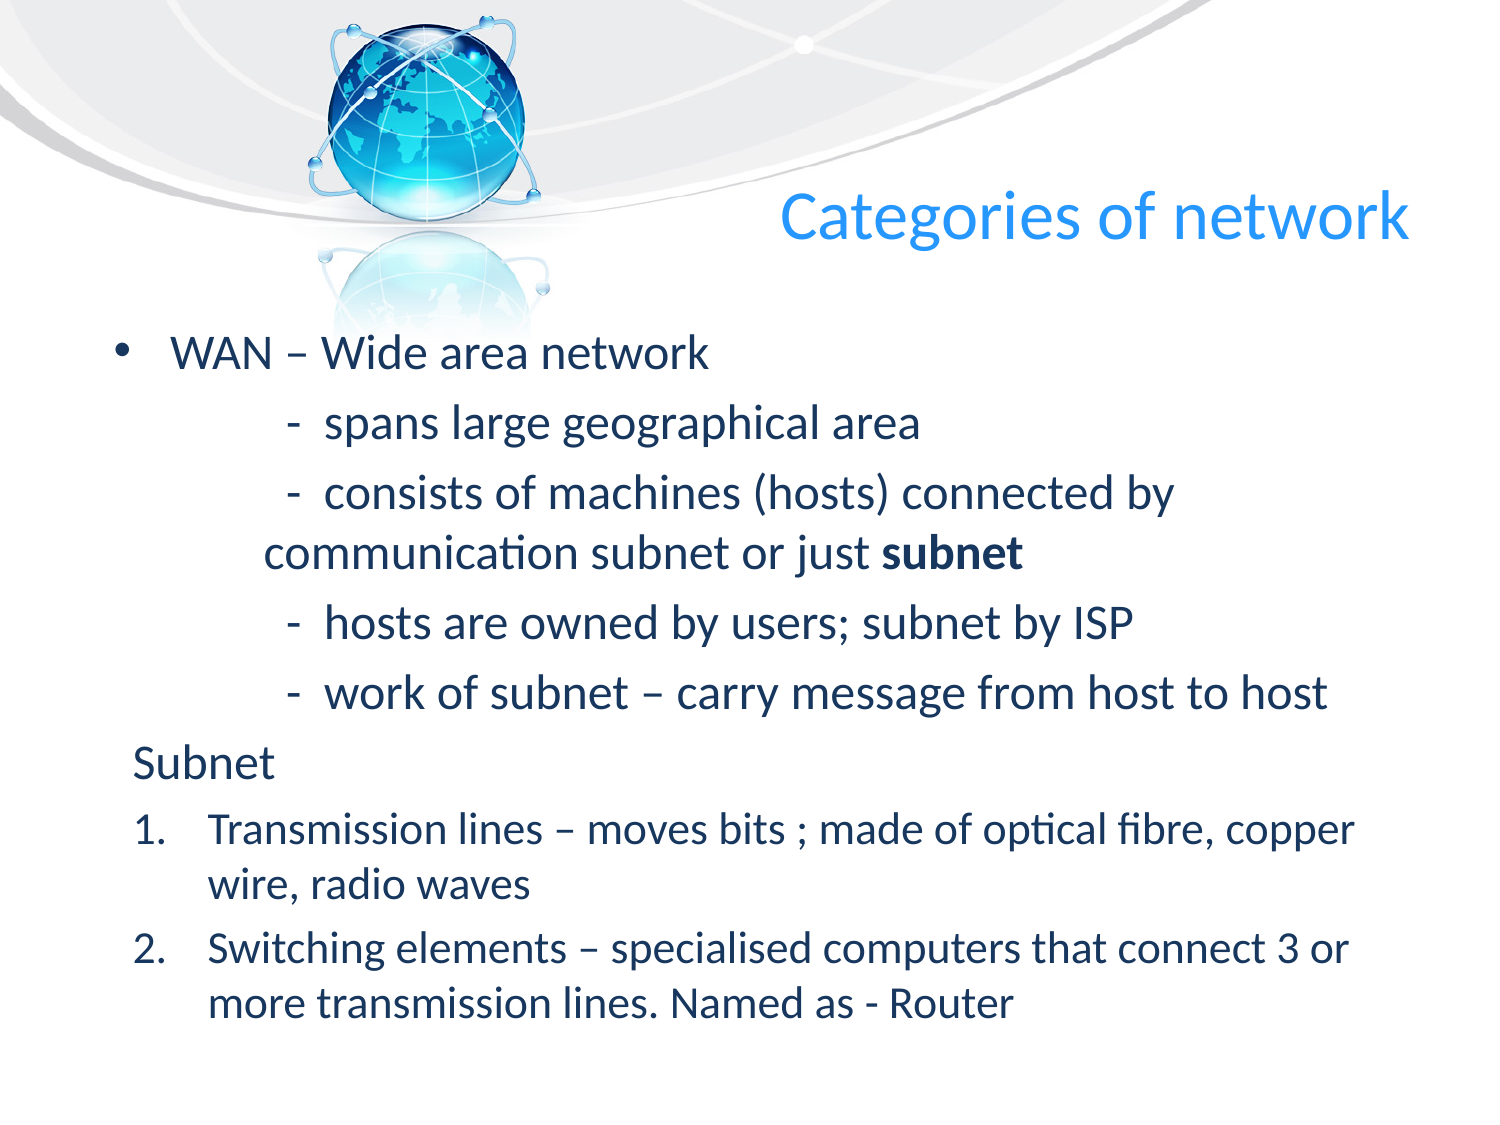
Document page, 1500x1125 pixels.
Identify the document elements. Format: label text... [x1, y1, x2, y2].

title Categories of network [98, 161, 1427, 262]
picture [0, 0, 1500, 1125]
list WAN – Wide area network - spans large geographical area - consists of machines (hosts) connected by communication subnet or just subnet - hosts are owned by users; subnet by ISP - work of subnet – carry message from host to host Subnet Transmission lines – moves bits ; made of optical fibre, copper wire, radio waves Switching elements – specialised computers that connect 3 or more transmission lines. Named as - Router [98, 311, 1427, 1039]
